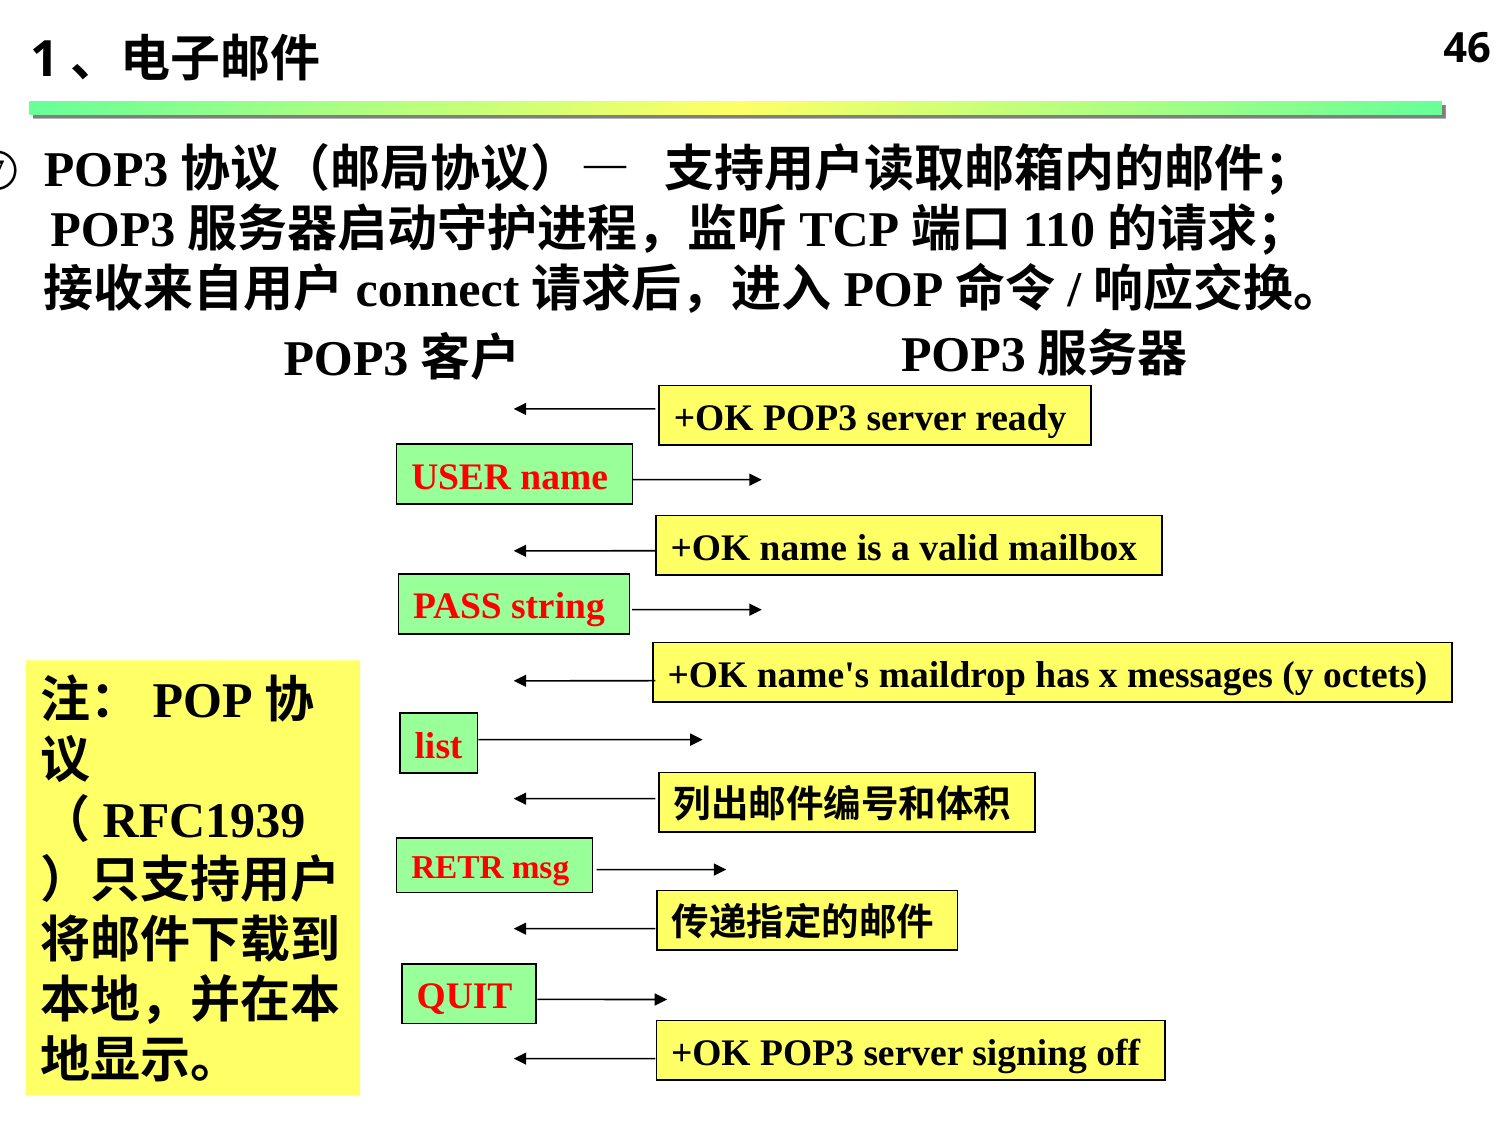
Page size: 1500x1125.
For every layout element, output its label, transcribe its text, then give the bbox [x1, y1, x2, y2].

text_box [632, 473, 762, 486]
text_box [537, 993, 668, 1006]
text_box 注：POP协议（RFC1939）只支持用户将邮件下载到本地，并在本地显示。 [25, 660, 361, 1096]
text_box [513, 922, 656, 935]
text_box [478, 733, 703, 746]
text_box [513, 674, 656, 687]
text_box PASS string [398, 574, 630, 634]
text_box [513, 1052, 656, 1065]
text_box 46 [1428, 12, 1500, 78]
text_box QUIT [401, 964, 537, 1024]
text_box +OK POP3 server signing off [656, 1020, 1165, 1081]
text_box POP3客户 [268, 317, 536, 393]
text_box [29, 101, 1442, 115]
text_box RETR msg [396, 837, 593, 893]
text_box +OK name is a valid mailbox [655, 515, 1163, 576]
text_box [596, 863, 727, 876]
text_box [513, 792, 656, 805]
text_box +OK name's maildrop has x messages (y octets) [652, 642, 1453, 703]
text_box [632, 603, 762, 616]
text_box list [399, 713, 478, 773]
text_box 列出邮件编号和体积 [659, 772, 1035, 833]
text_box 传递指定的邮件 [656, 890, 958, 951]
text_box USER name [396, 444, 633, 504]
text_box POP3服务器 [886, 314, 1203, 389]
text_box 1、电子邮件 [15, 18, 904, 94]
text_box ⑦ POP3协议（邮局协议）— 支持用户读取邮箱内的邮件； POP3服务器启动守护进程，监听TCP端口110的请求； 接收来自用户connect请求后，进入POP命令/响应交换。 [0, 129, 1500, 349]
text_box [513, 402, 656, 416]
text_box +OK POP3 server ready [659, 385, 1092, 446]
text_box [513, 544, 656, 558]
